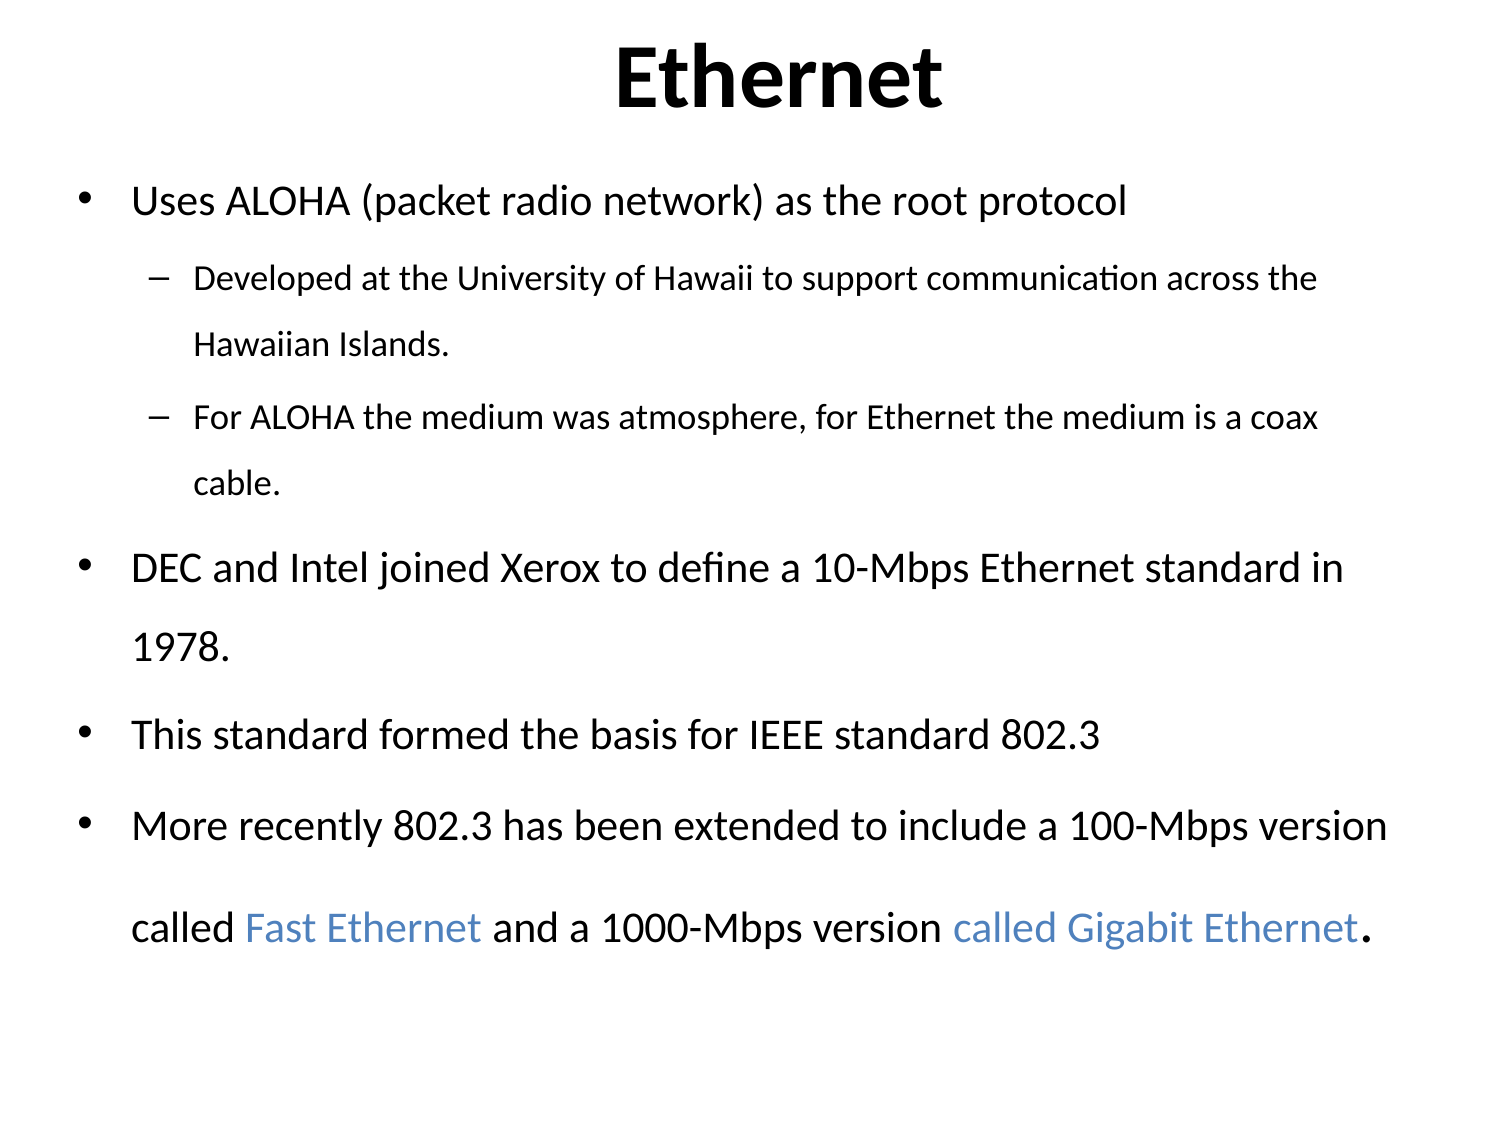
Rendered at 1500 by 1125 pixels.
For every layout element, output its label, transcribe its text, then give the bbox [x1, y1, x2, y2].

list Uses ALOHA (packet radio network) as the root protocol Developed at the University of Hawaii to support communication across the Hawaiian Islands. For ALOHA the medium was atmosphere, for Ethernet the medium is a coax cable. DEC and Intel joined Xerox to define a 10-Mbps Ethernet standard in 1978. This standard formed the basis for IEEE standard 802.3 More recently 802.3 has been extended to include a 100-Mbps version called Fast Ethernet and a 1000-Mbps version called Gigabit Ethernet. [62, 137, 1413, 1025]
title Ethernet [100, 7, 1459, 135]
